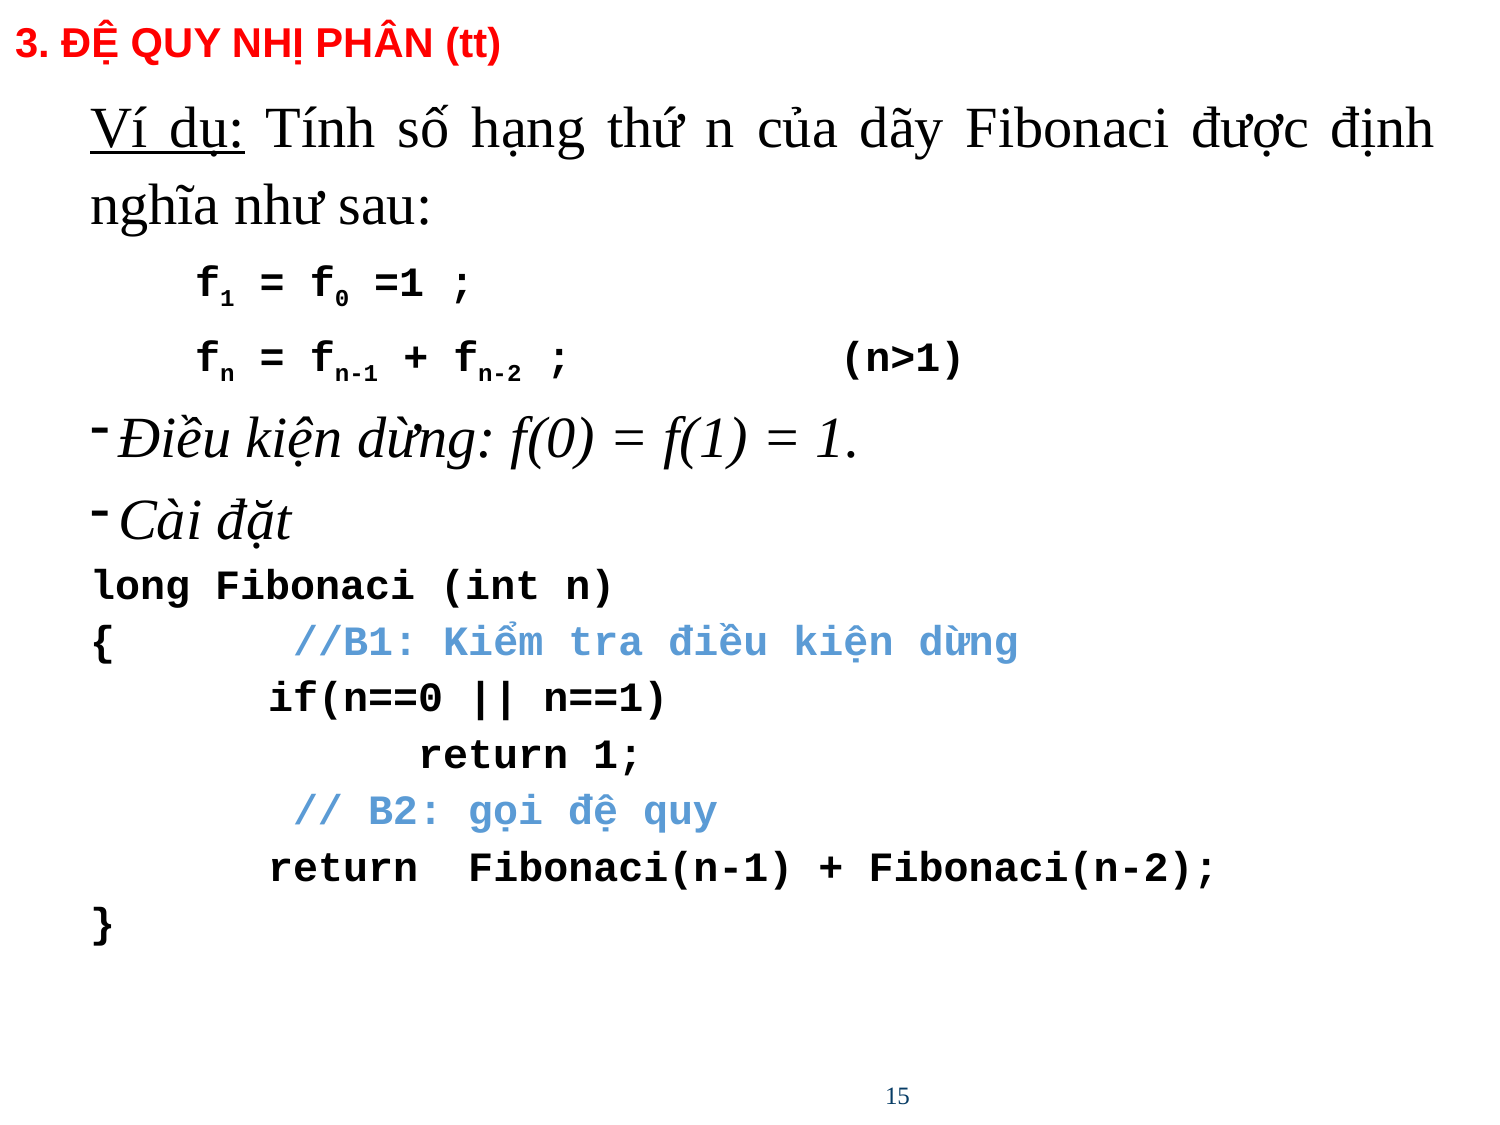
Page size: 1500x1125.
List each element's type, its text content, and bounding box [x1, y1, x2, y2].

slide_number 15 [624, 1065, 925, 1125]
list Ví dụ: Tính số hạng thứ n của dãy Fibonaci được định nghĩa như sau: f1 = f0 =1 ; fn = fn-1 + fn-2­ ; (n>1) Điều kiện dừng: f(0) = f(1) = 1. Cài đặt long Fibonaci (int n) { //B1: Kiểm tra điều kiện dừng if(n==0 || n==1) return 1; // B2: gọi đệ quy return Fibonaci(n-1) + Fibonaci(n-2); } [75, 88, 1450, 1113]
title 3. ĐỆ QUY NHỊ PHÂN (tt) [0, 0, 1450, 88]
